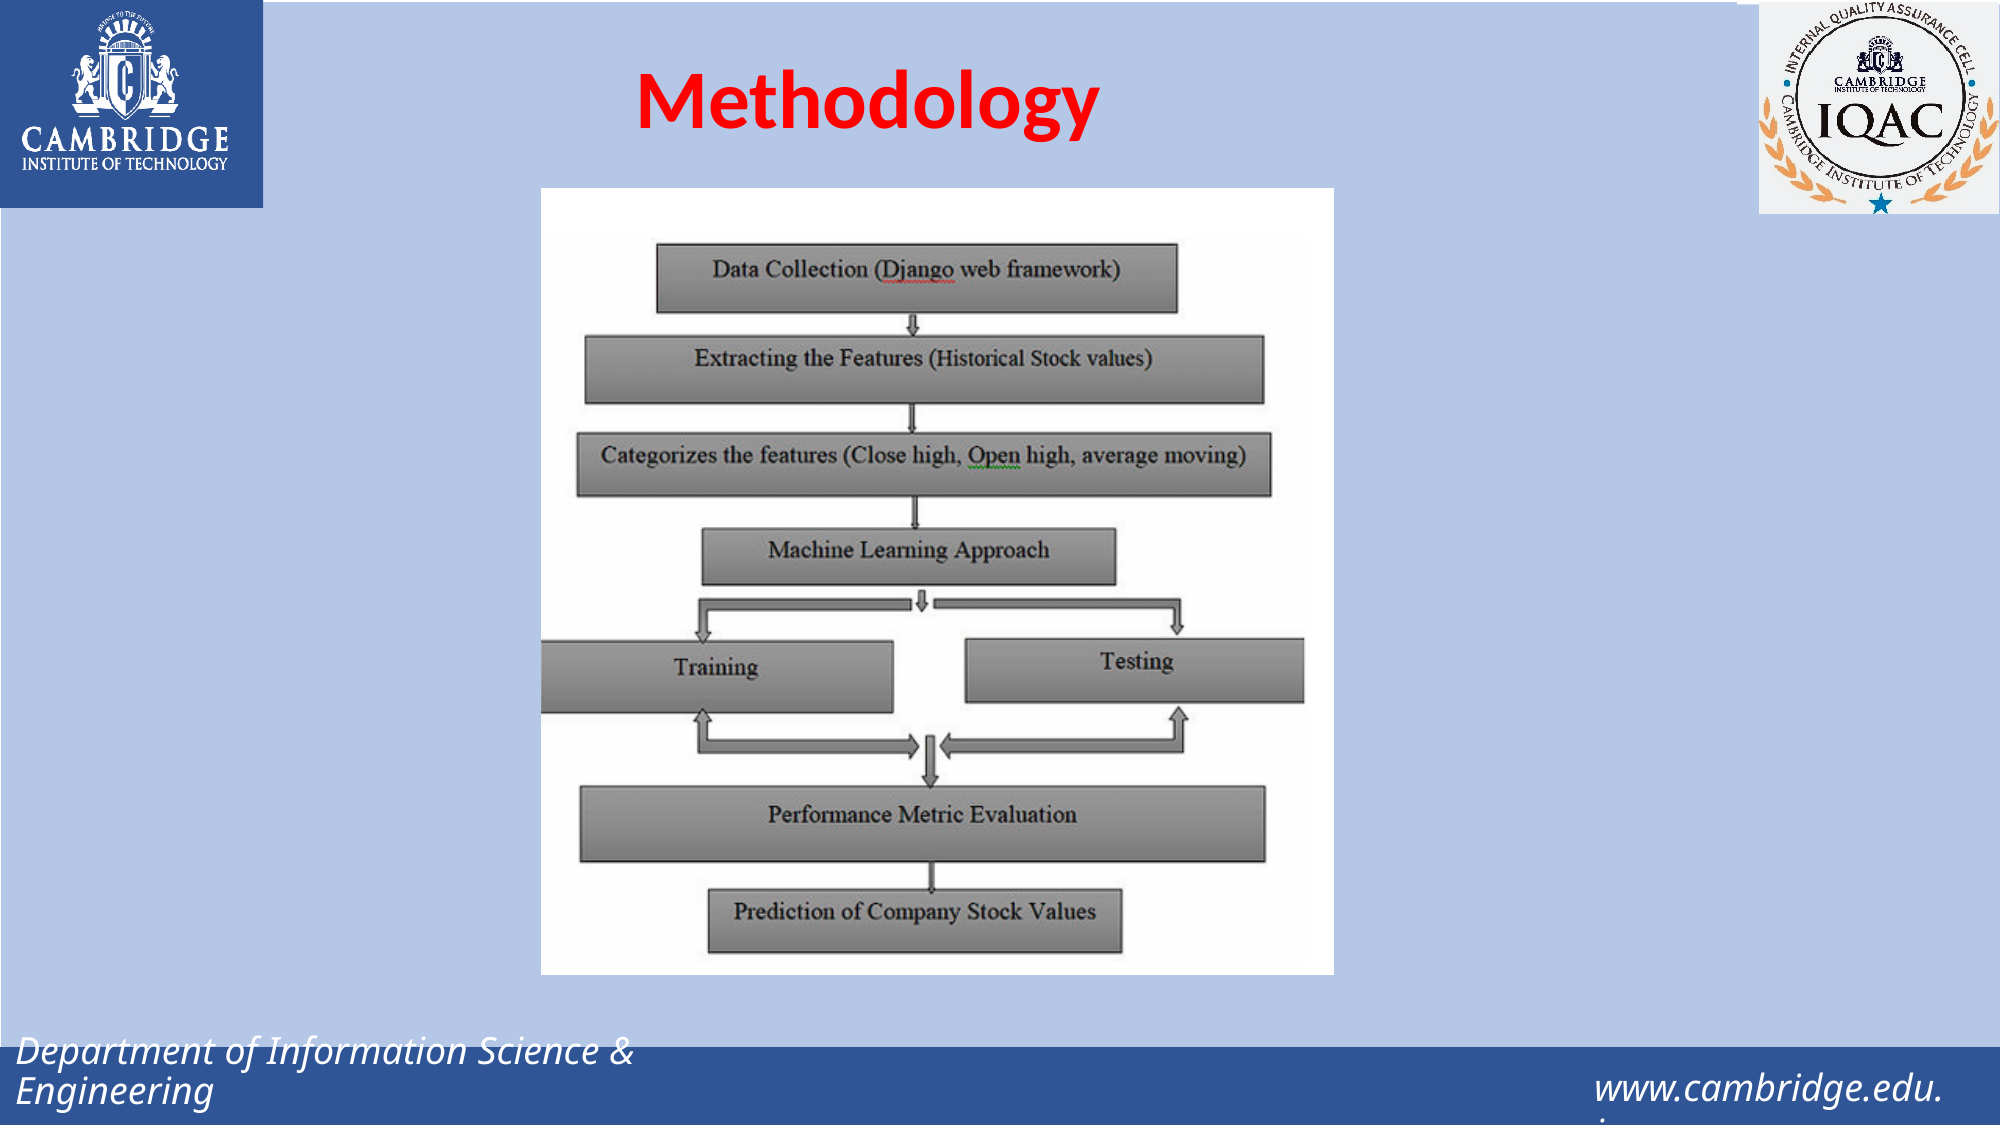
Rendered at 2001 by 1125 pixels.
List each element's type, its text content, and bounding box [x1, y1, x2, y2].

picture [22, 11, 228, 170]
text_box Methodology [264, 1, 1738, 189]
text_box [0, 1046, 2000, 1125]
text_box [1, 4, 2000, 1046]
text_box Department of Information Science & Engineering [0, 1041, 804, 1121]
text_box www.cambridge.edu.in [1579, 1056, 1962, 1125]
picture [1759, 2, 1999, 214]
picture [541, 188, 1334, 975]
text_box [0, 0, 264, 209]
